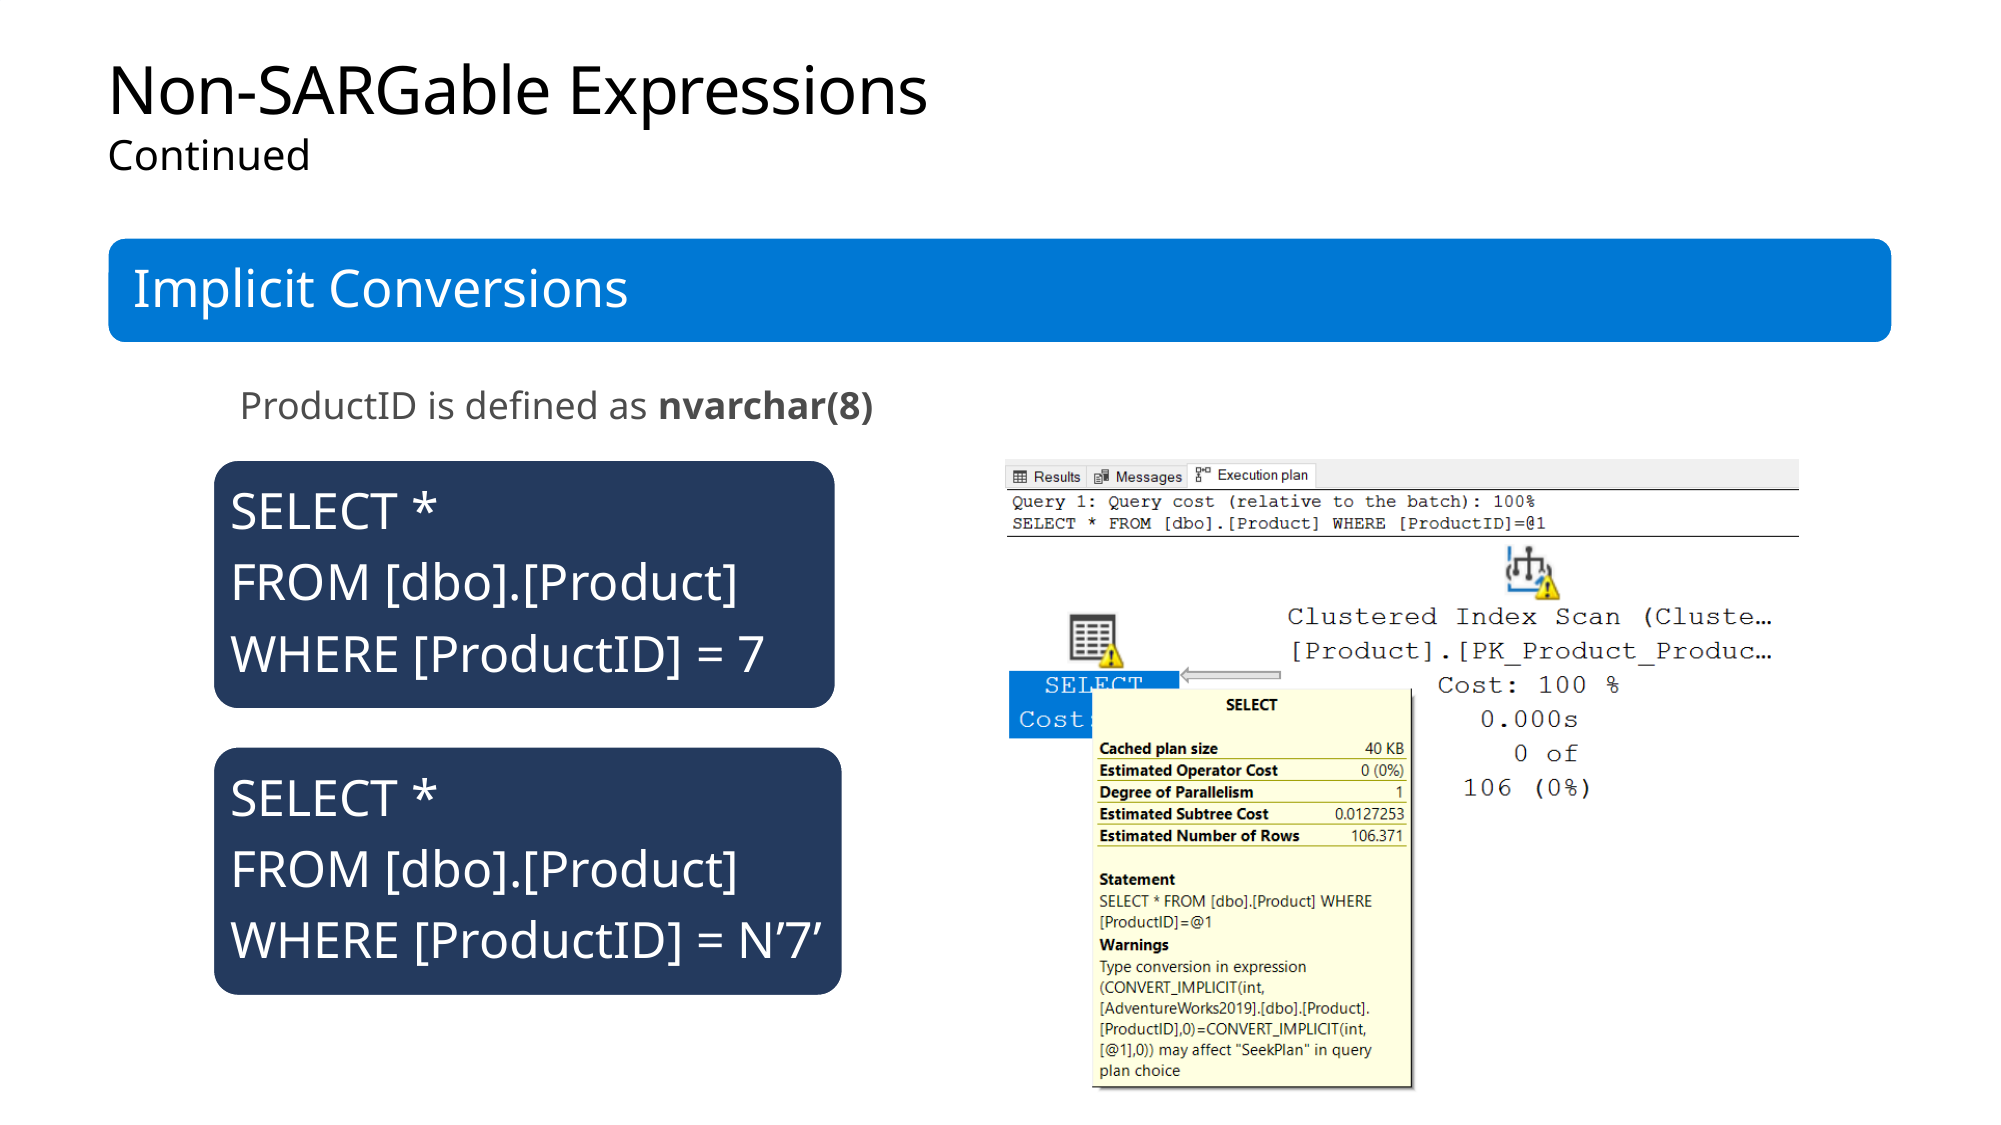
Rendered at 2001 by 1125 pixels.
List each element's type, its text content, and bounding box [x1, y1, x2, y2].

text_box ProductID is defined as nvarchar(8) [224, 374, 896, 435]
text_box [50, 459, 1005, 996]
subtitle Continued [107, 128, 1893, 205]
picture [1005, 459, 1799, 1103]
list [107, 230, 1893, 350]
title Non-SARGable Expressions [107, 52, 1893, 128]
